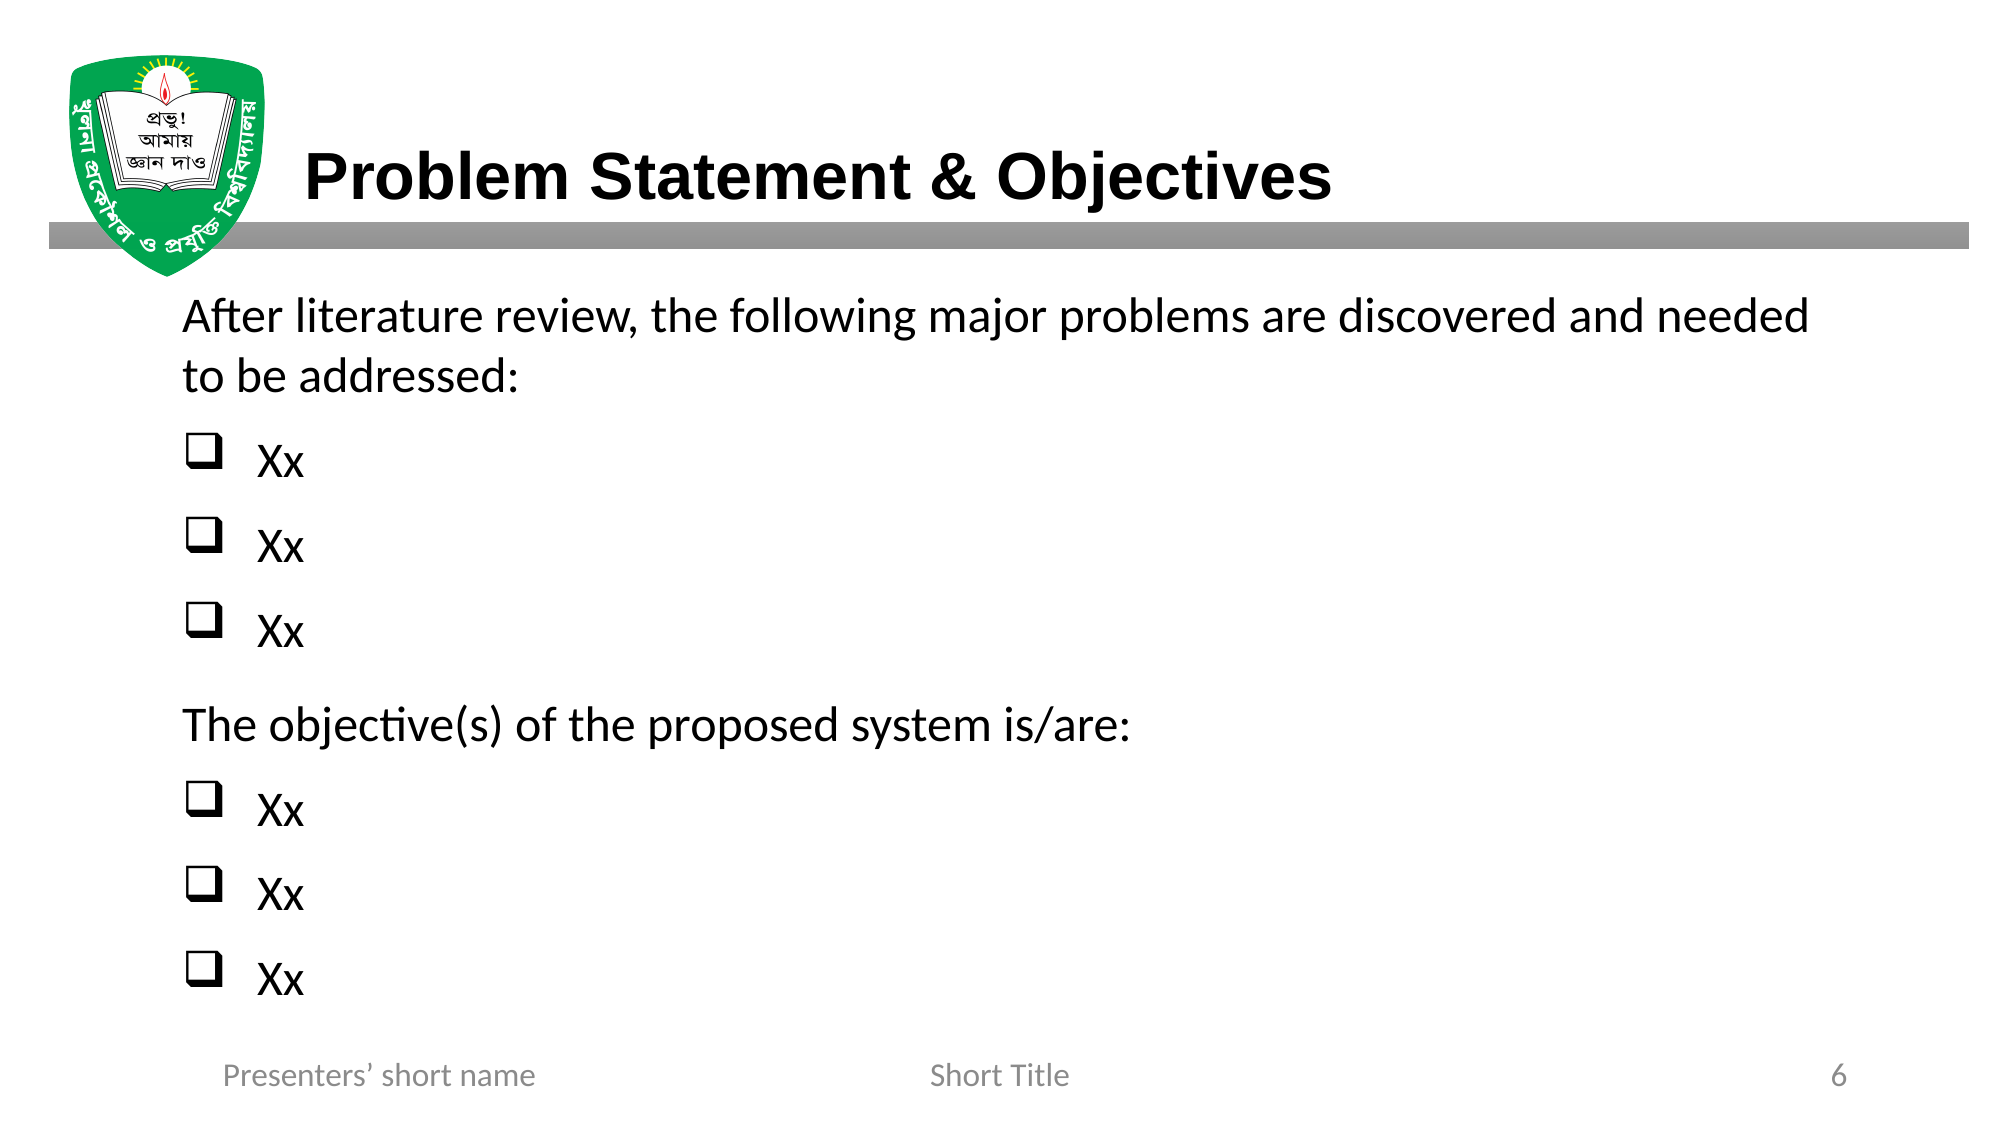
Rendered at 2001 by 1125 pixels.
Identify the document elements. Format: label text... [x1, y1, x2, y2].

text_box After literature review, the following major problems are discovered and needed to be addressed: Xx Xx Xx [167, 274, 1863, 665]
footer Short Title [717, 1042, 1338, 1103]
picture [69, 55, 265, 278]
text_box Presenters’ short name [42, 1042, 717, 1103]
text_box [48, 221, 69, 250]
title Problem Statement & Objectives [289, 95, 1920, 221]
text_box The objective(s) of the proposed system is/are: Xx Xx Xx [167, 683, 1863, 1014]
slide_number 6 [1412, 1042, 1863, 1103]
text_box [265, 221, 1970, 250]
